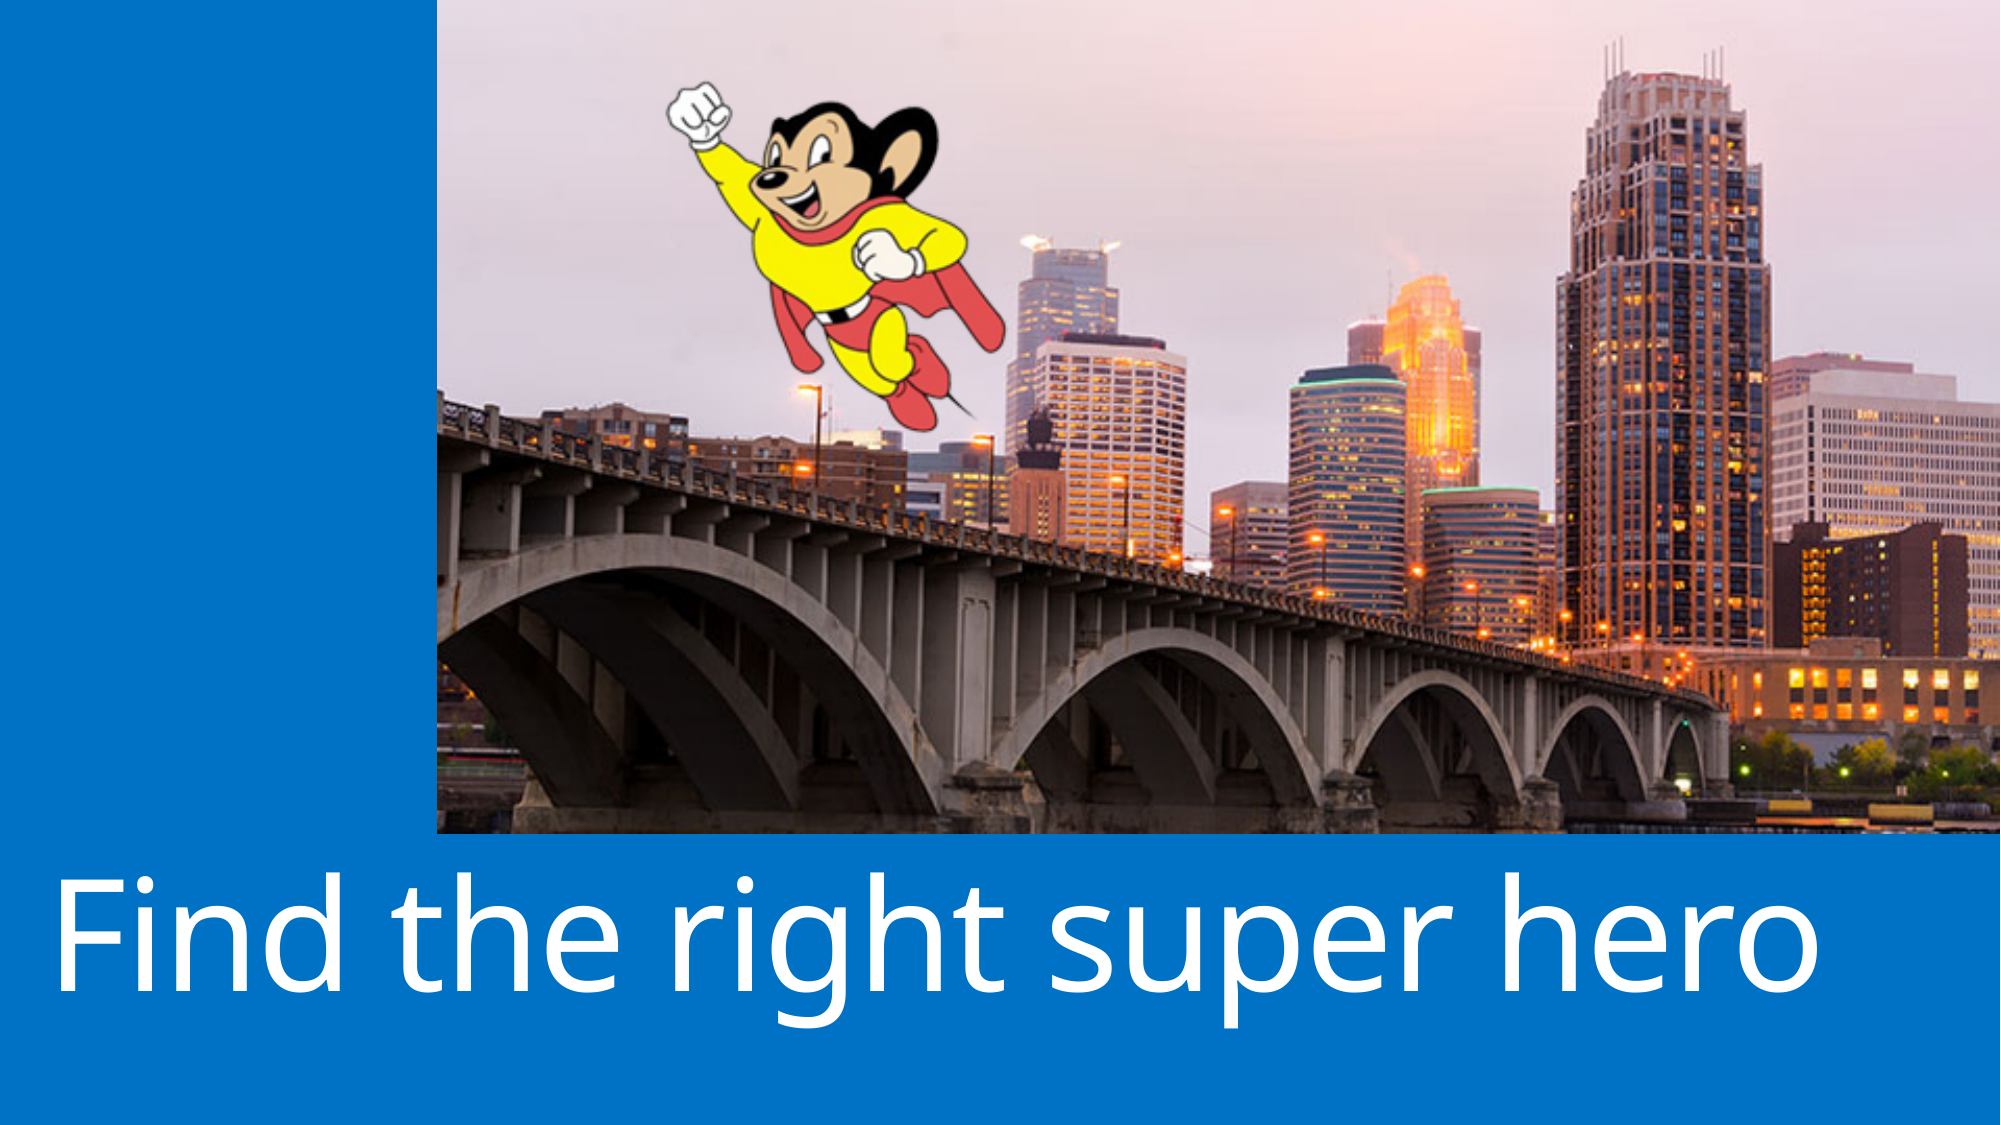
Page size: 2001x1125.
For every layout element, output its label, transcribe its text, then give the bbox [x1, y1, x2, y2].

picture [437, 0, 2000, 834]
title Find the right super hero [22, 841, 1934, 1125]
